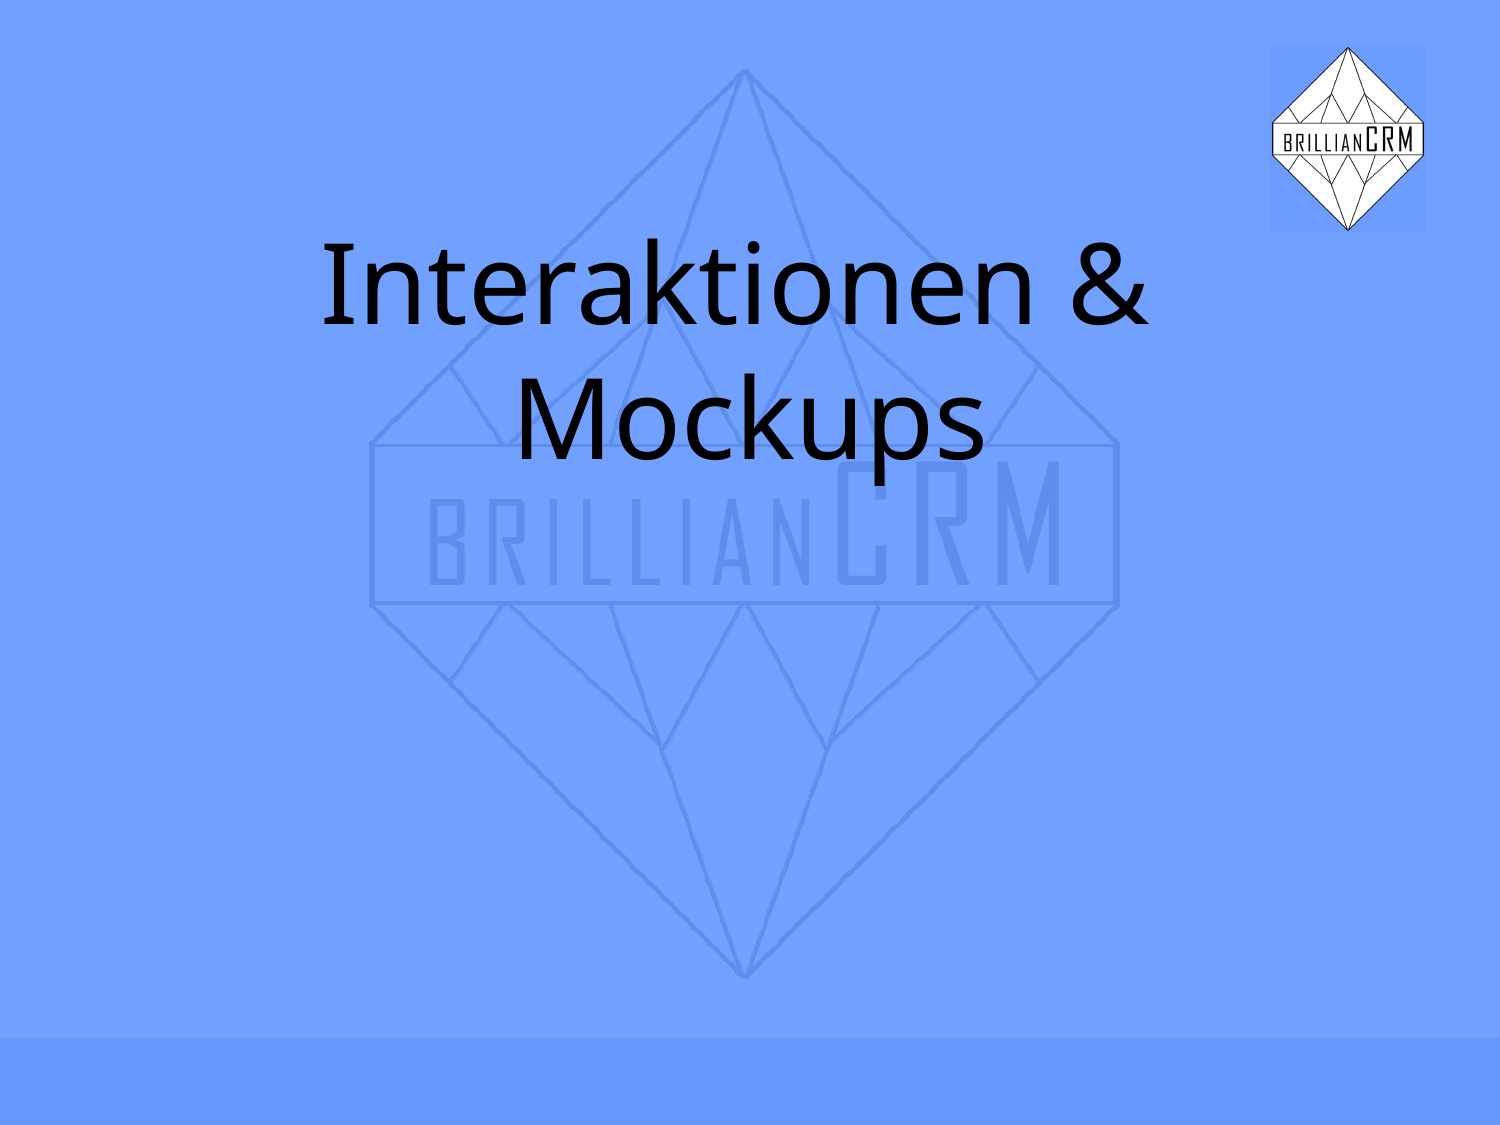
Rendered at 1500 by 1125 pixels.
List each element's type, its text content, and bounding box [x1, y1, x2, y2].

picture [1270, 45, 1426, 233]
title Interaktionen & Mockups [112, 226, 1388, 468]
